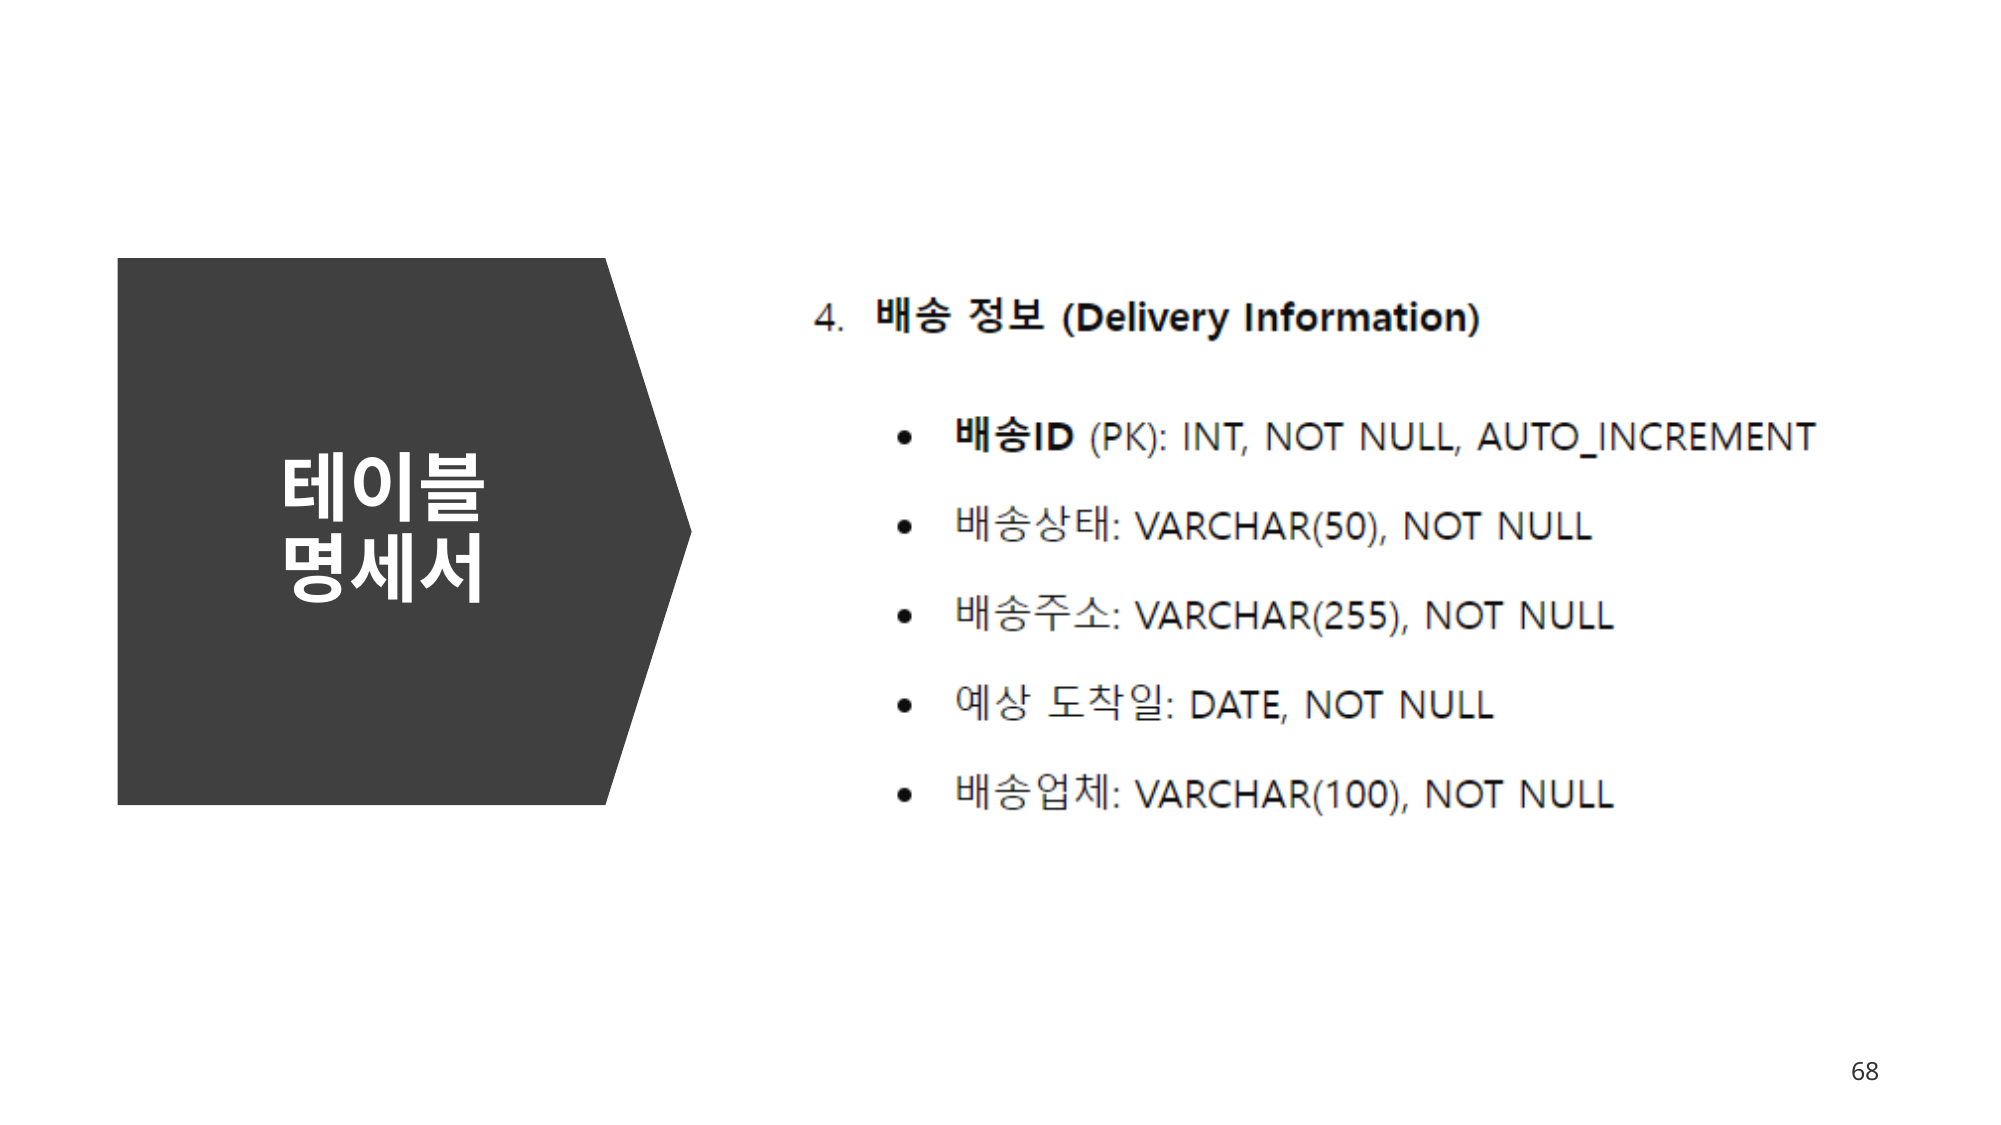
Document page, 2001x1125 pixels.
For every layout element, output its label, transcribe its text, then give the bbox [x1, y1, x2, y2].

slide_number 68 [1810, 1042, 1895, 1103]
text_box [116, 256, 694, 807]
picture [783, 268, 1897, 857]
text_box 테이블 명세서 [168, 322, 601, 741]
